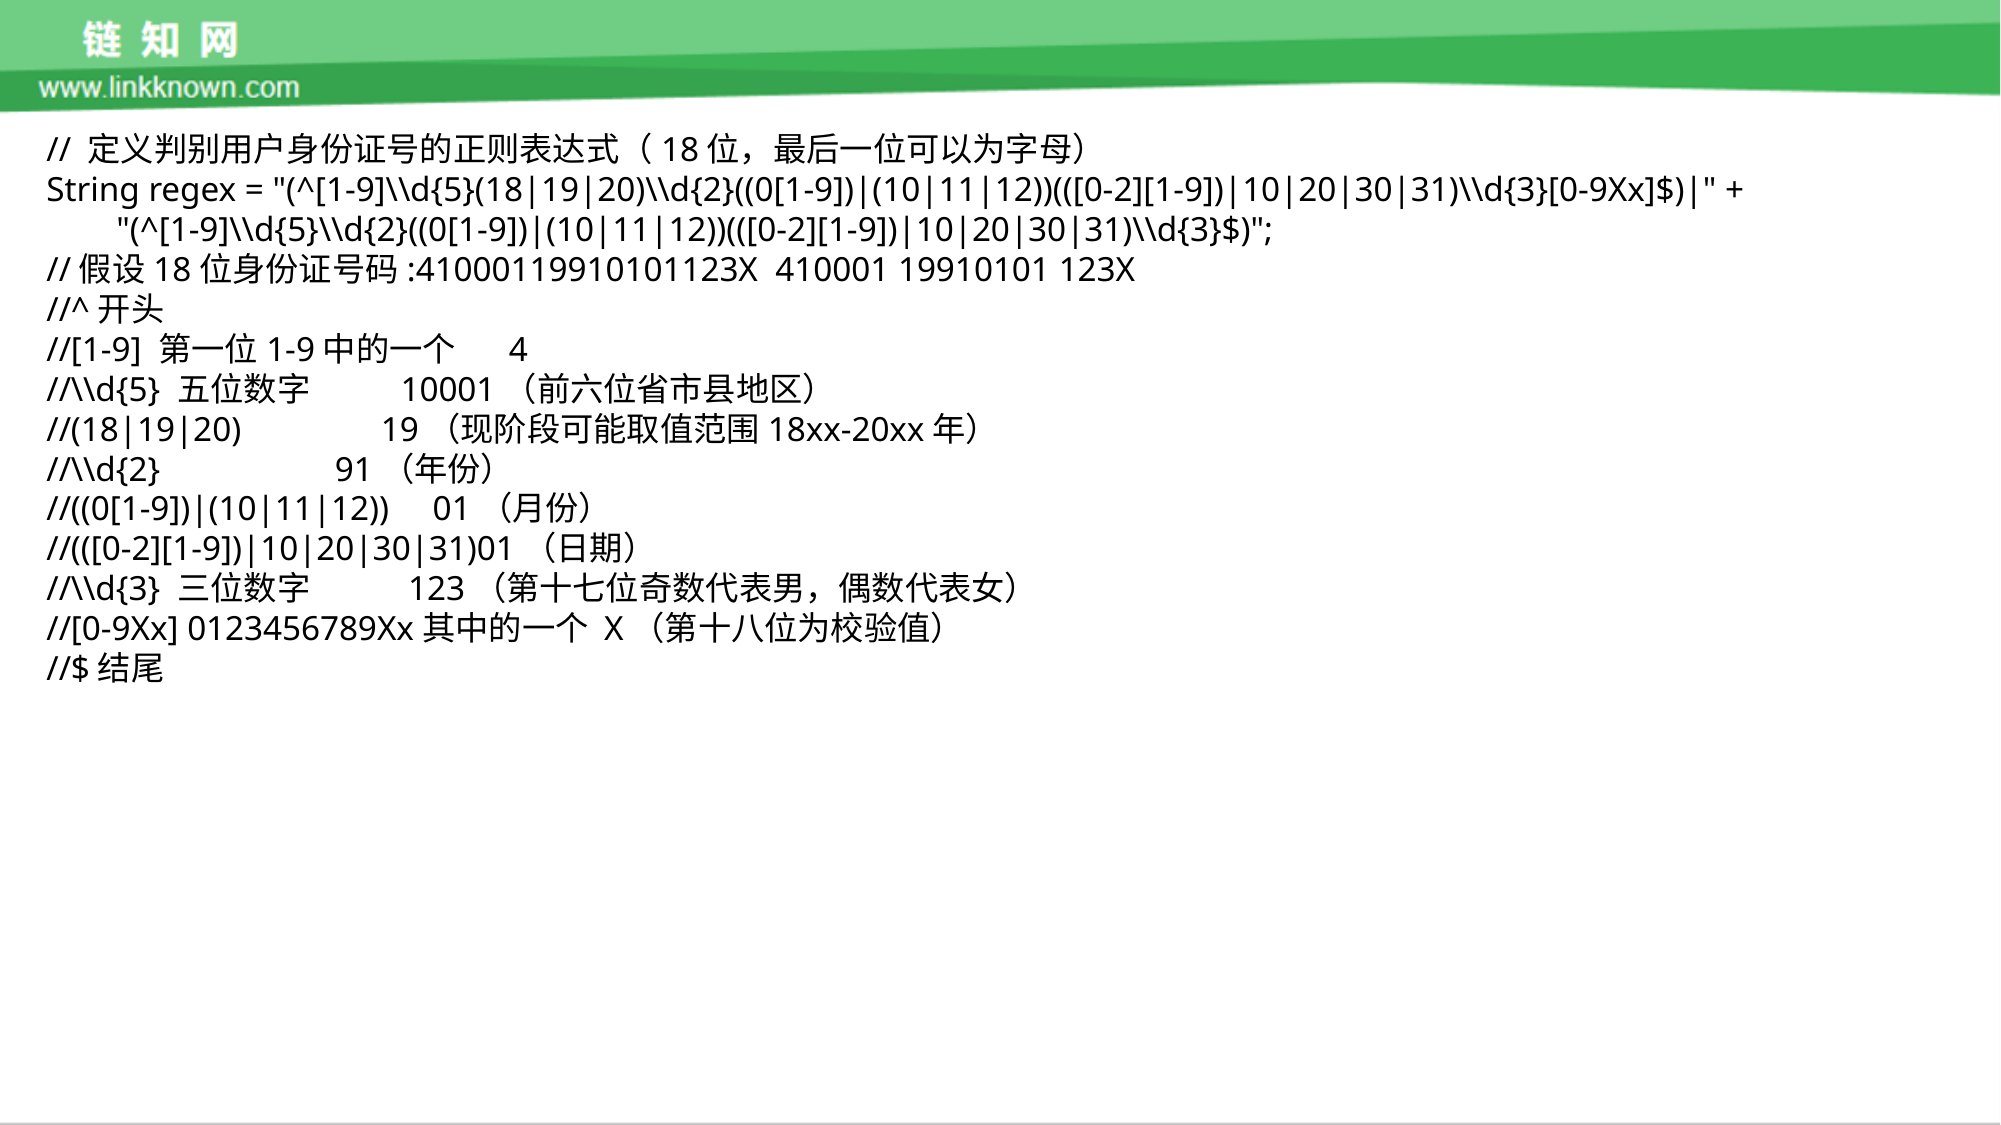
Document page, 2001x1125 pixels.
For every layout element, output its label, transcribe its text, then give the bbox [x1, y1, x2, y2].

text_box // 定义判别用户身份证号的正则表达式（18位，最后一位可以为字母） String regex = "(^[1-9]\\d{5}(18|19|20)\\d{2}((0[1-9])|(10|11|12))(([0-2][1-9])|10|20|30|31)\\d{3}[0-9Xx]$)|" + "(^[1-9]\\d{5}\\d{2}((0[1-9])|(10|11|12))(([0-2][1-9])|10|20|30|31)\\d{3}$)"; //假设18位身份证号码:41000119910101123X 410001 19910101 123X //^开头 //[1-9] 第一位1-9中的一个 4 //\\d{5} 五位数字 10001（前六位省市县地区） //(18|19|20) 19（现阶段可能取值范围18xx-20xx年） //\\d{2} 91（年份） //((0[1-9])|(10|11|12)) 01（月份） //(([0-2][1-9])|10|20|30|31)01（日期） //\\d{3} 三位数字 123（第十七位奇数代表男，偶数代表女） //[0-9Xx] 0123456789Xx其中的一个 X（第十八位为校验值） //$结尾 [31, 120, 1946, 695]
picture [0, 0, 2001, 1125]
